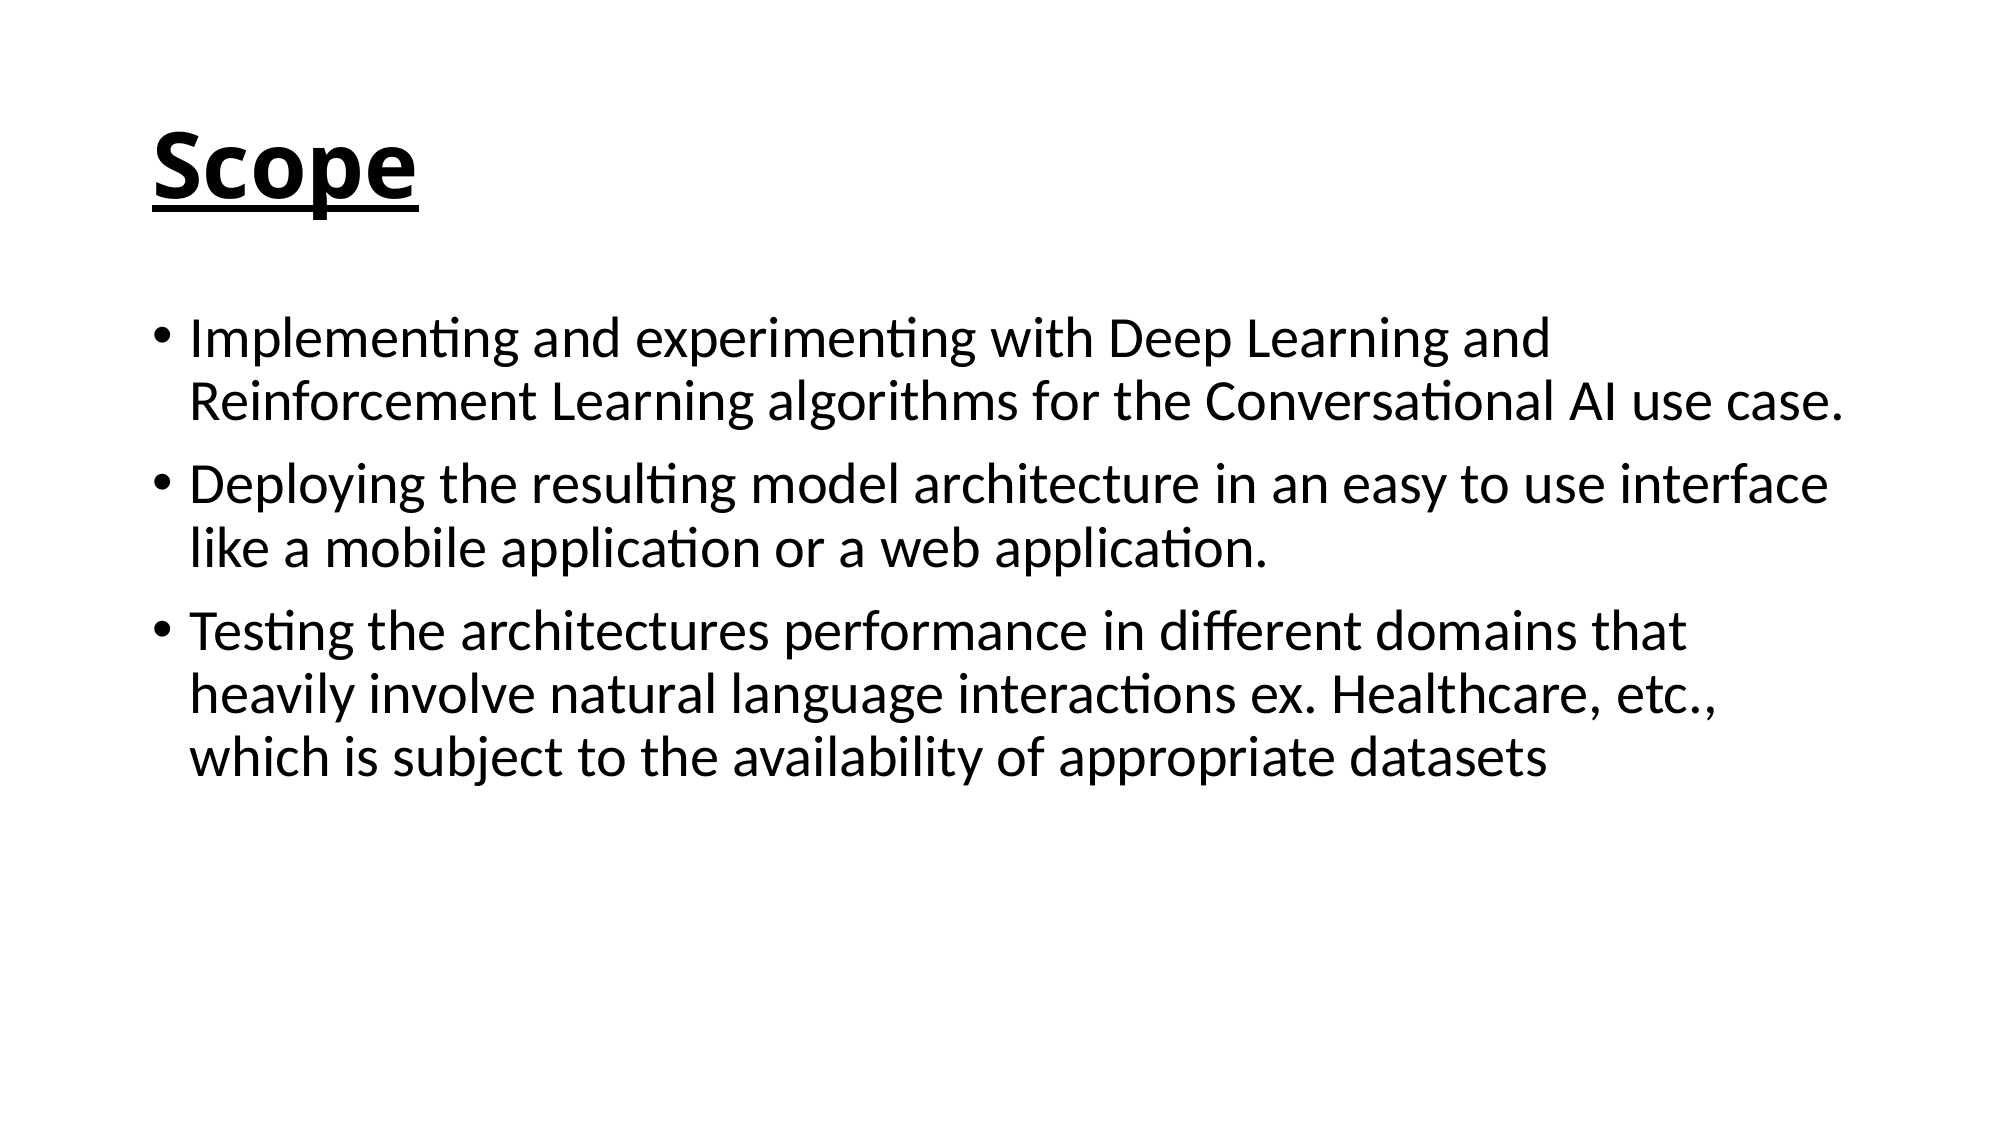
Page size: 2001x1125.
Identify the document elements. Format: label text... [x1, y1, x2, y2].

title Scope [137, 59, 1863, 278]
list Implementing and experimenting with Deep Learning and Reinforcement Learning algorithms for the Conversational AI use case. Deploying the resulting model architecture in an easy to use interface like a mobile application or a web application. Testing the architectures performance in different domains that heavily involve natural language interactions ex. Healthcare, etc., which is subject to the availability of appropriate datasets [137, 299, 1863, 1014]
